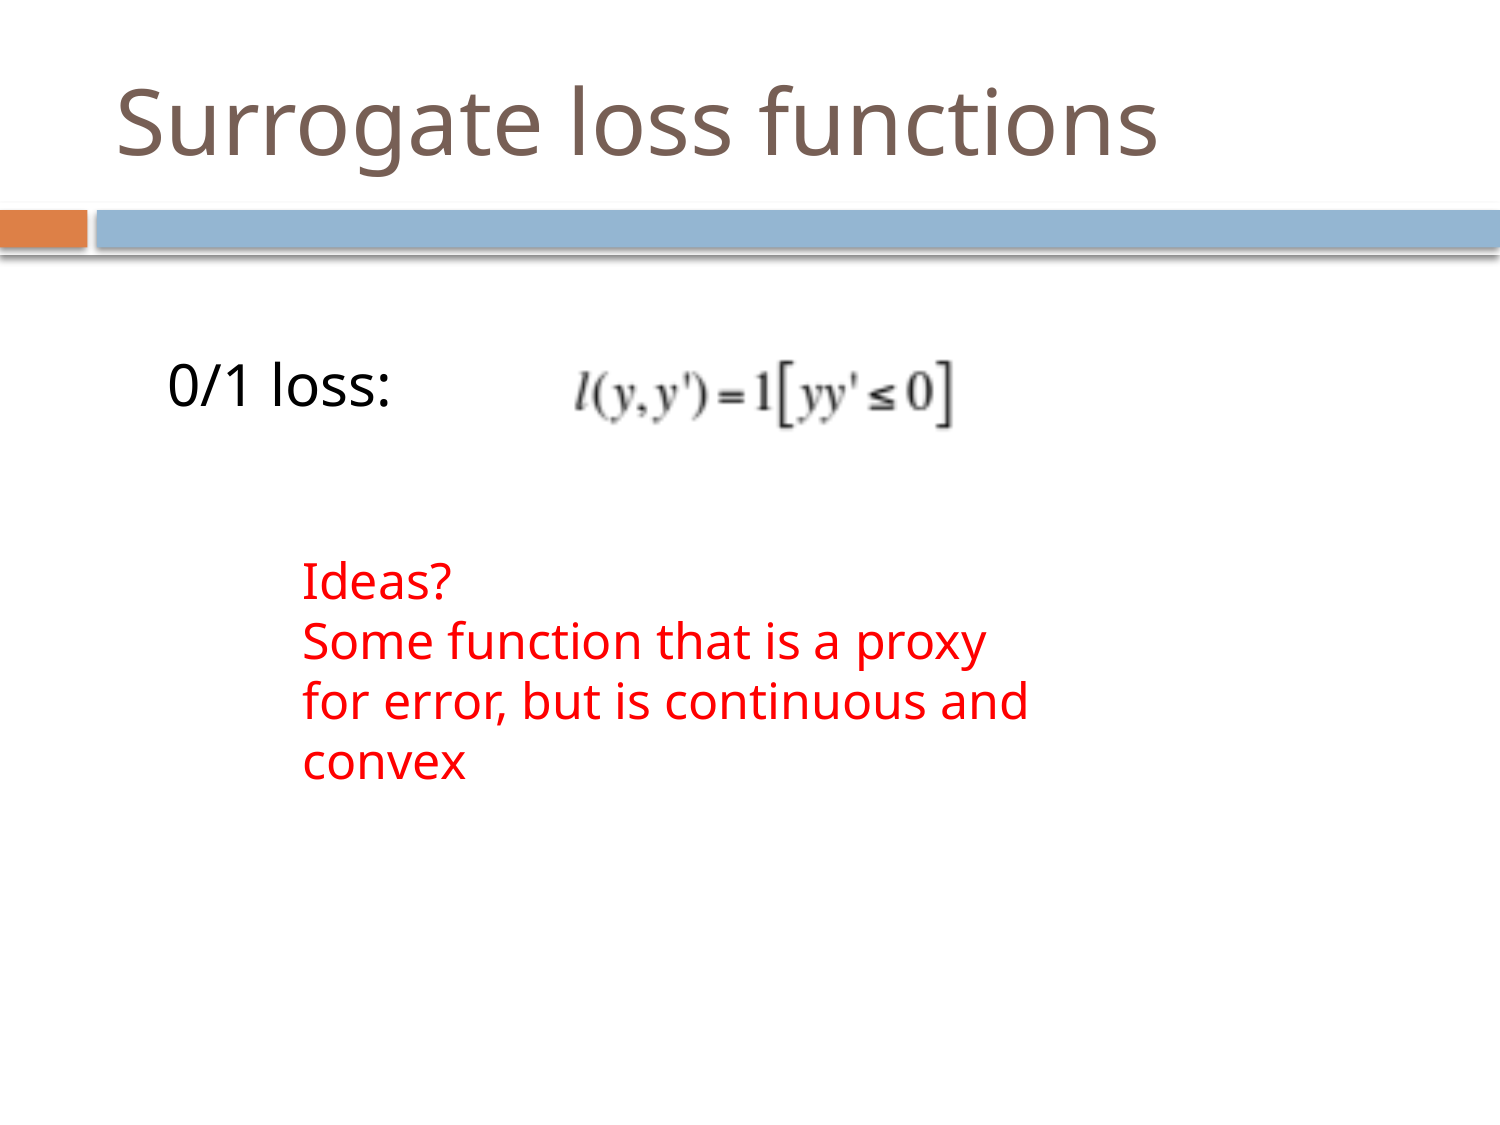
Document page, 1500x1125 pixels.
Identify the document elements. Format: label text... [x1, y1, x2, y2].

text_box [570, 355, 958, 437]
text_box 0/1 loss: [152, 341, 408, 426]
text_box Ideas? Some function that is a proxy for error, but is continuous and convex [287, 542, 1080, 798]
title Surrogate loss functions [100, 37, 1438, 200]
